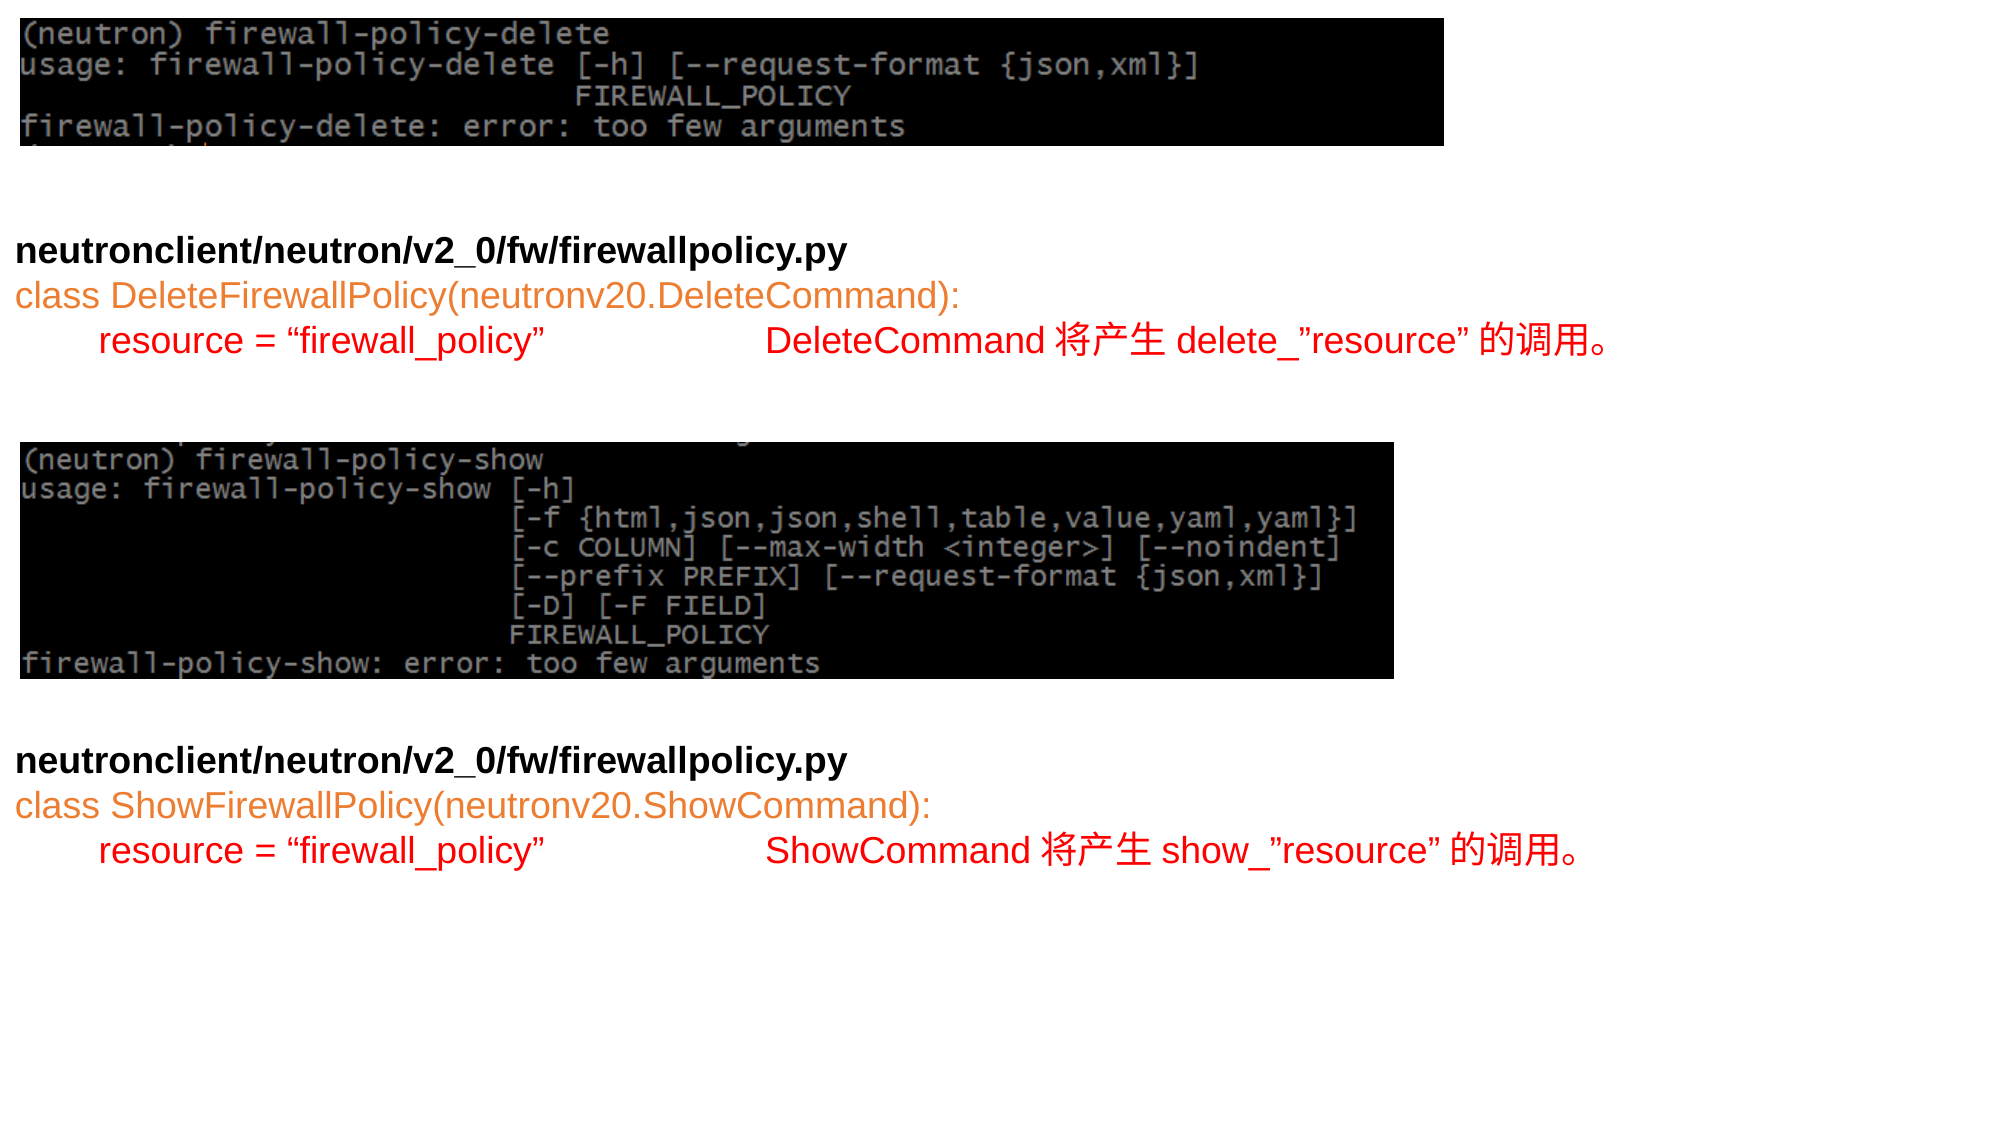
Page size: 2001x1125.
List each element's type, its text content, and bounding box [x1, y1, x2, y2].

text_box neutronclient/neutron/v2_0/fw/firewallpolicy.py class ShowFirewallPolicy(neutronv20.ShowCommand): resource = “firewall_policy” ShowCommand将产生show_”resource”的调用。 [0, 728, 2000, 879]
text_box neutronclient/neutron/v2_0/fw/firewallpolicy.py class DeleteFirewallPolicy(neutronv20.DeleteCommand): resource = “firewall_policy” DeleteCommand将产生delete_”resource”的调用。 [0, 218, 2000, 369]
picture [20, 442, 1394, 679]
picture [20, 18, 1444, 146]
